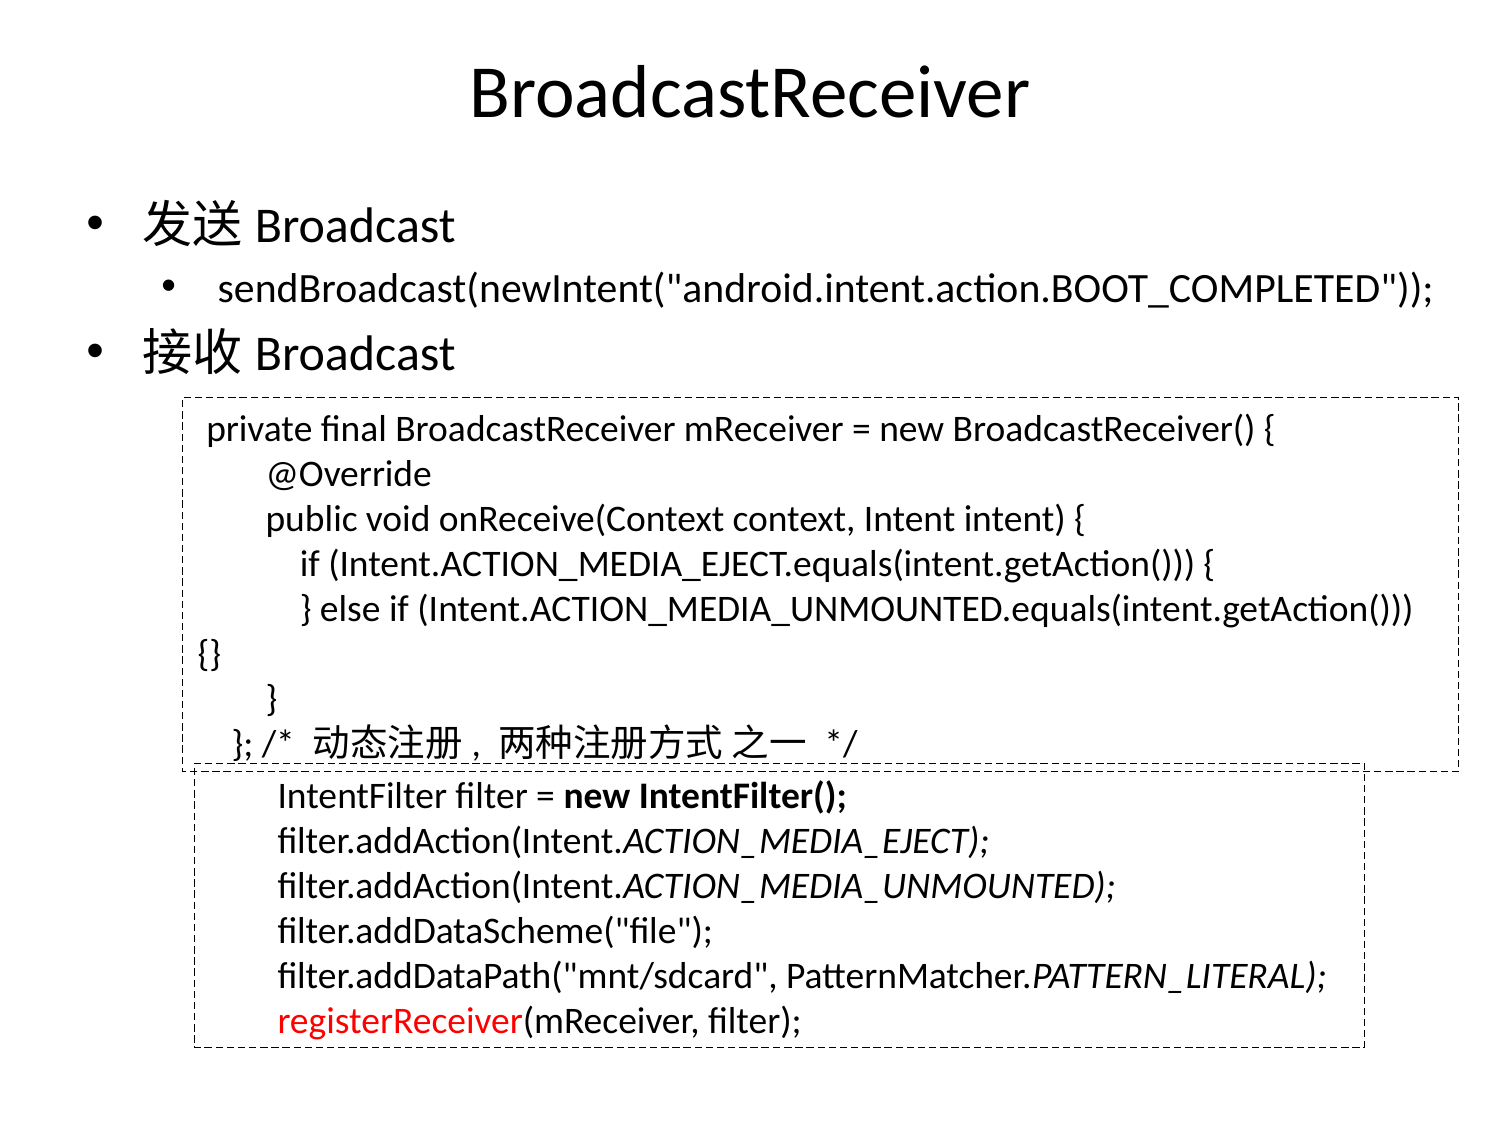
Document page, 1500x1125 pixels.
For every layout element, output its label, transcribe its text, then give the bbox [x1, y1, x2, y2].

title BroadcastReceiver [112, 14, 1388, 161]
subtitle 发送Broadcast sendBroadcast(newIntent("android.intent.action.BOOT_COMPLETED")); 接收Broadcast [71, 184, 1459, 1047]
text_box private final BroadcastReceiver mReceiver = new BroadcastReceiver() { @Override public void onReceive(Context context, Intent intent) { if (Intent.ACTION_MEDIA_EJECT.equals(intent.getAction())) { } else if (Intent.ACTION_MEDIA_UNMOUNTED.equals(intent.getAction())) {} } }; /* 动态注册, 两种注册方式 之一 */ [182, 397, 1459, 772]
text_box IntentFilter filter = new IntentFilter(); filter.addAction(Intent.ACTION_MEDIA_EJECT); filter.addAction(Intent.ACTION_MEDIA_UNMOUNTED); filter.addDataScheme("file"); filter.addDataPath("mnt/sdcard", PatternMatcher.PATTERN_LITERAL); registerReceiver(mReceiver, filter); [194, 763, 1365, 1048]
